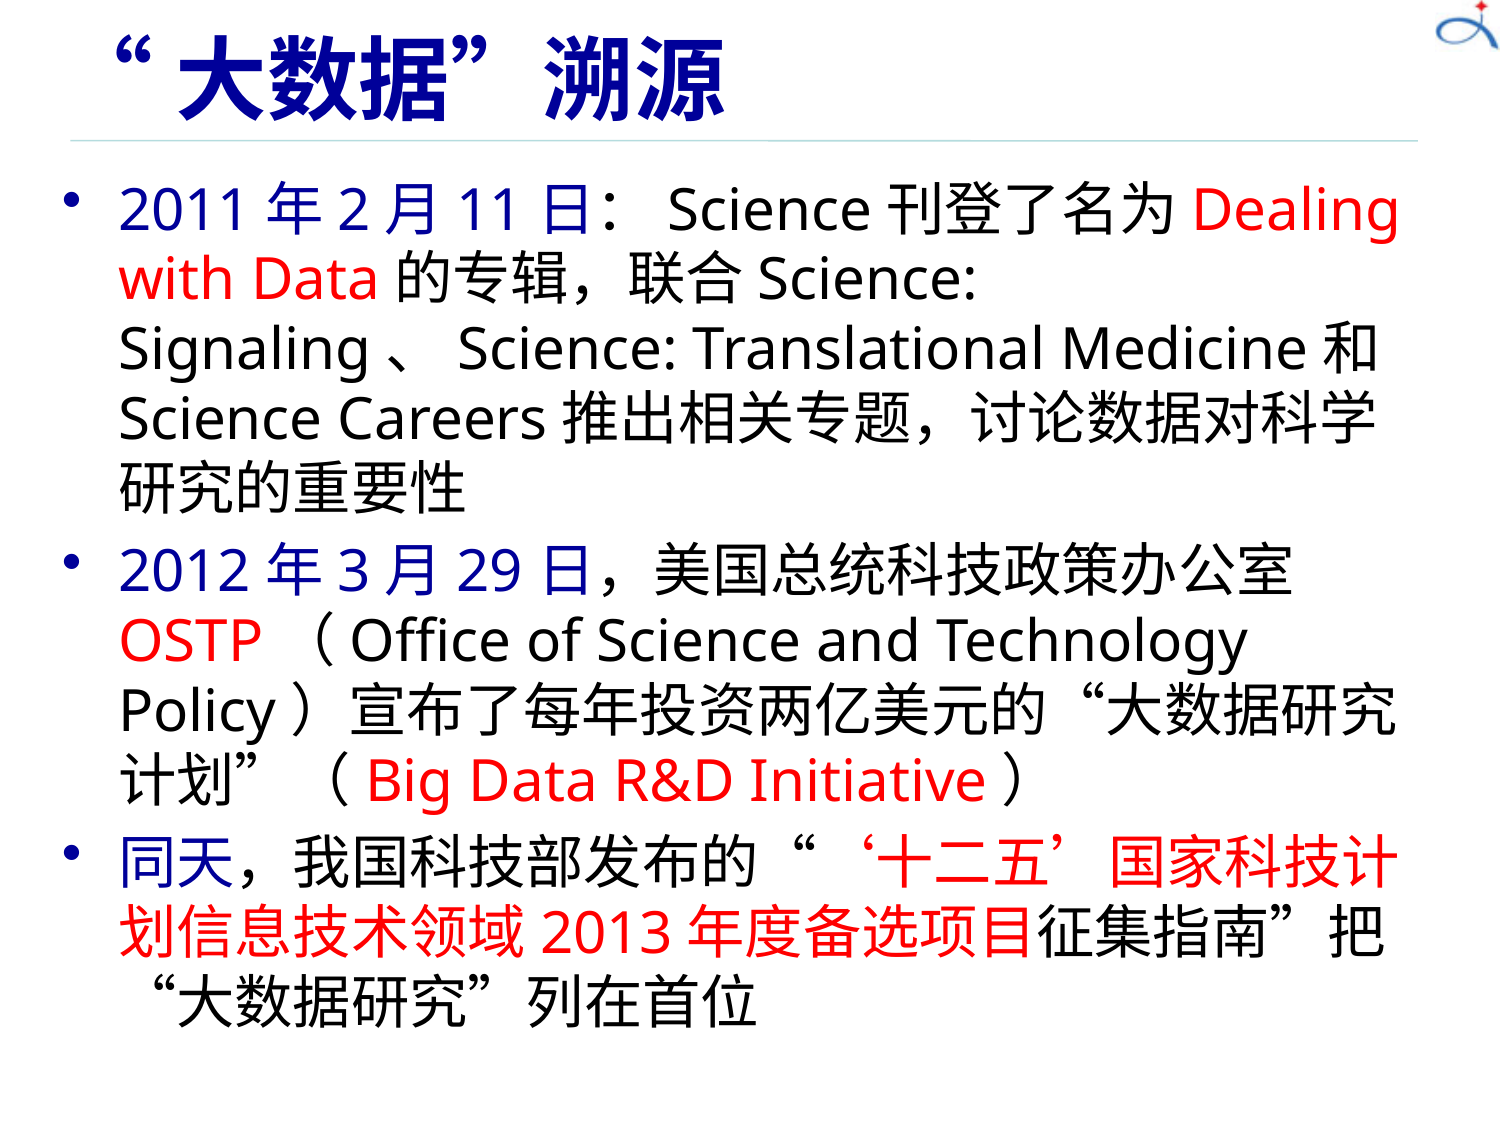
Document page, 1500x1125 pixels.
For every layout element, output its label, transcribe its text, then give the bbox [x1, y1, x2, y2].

picture [1435, 0, 1500, 52]
title “大数据”溯源 [46, 11, 1419, 143]
list 2011年2月11日：Science刊登了名为Dealing with Data的专辑，联合Science: Signaling、Science: Translational Medicine和Science Careers推出相关专题，讨论数据对科学研究的重要性 2012年3月29日，美国总统科技政策办公室OSTP（Office of Science and Technology Policy）宣布了每年投资两亿美元的“大数据研究计划”（Big Data R&D Initiative） 同天，我国科技部发布的“‘十二五’国家科技计划信息技术领域2013年度备选项目征集指南”把“大数据研究”列在首位 [46, 163, 1442, 1055]
